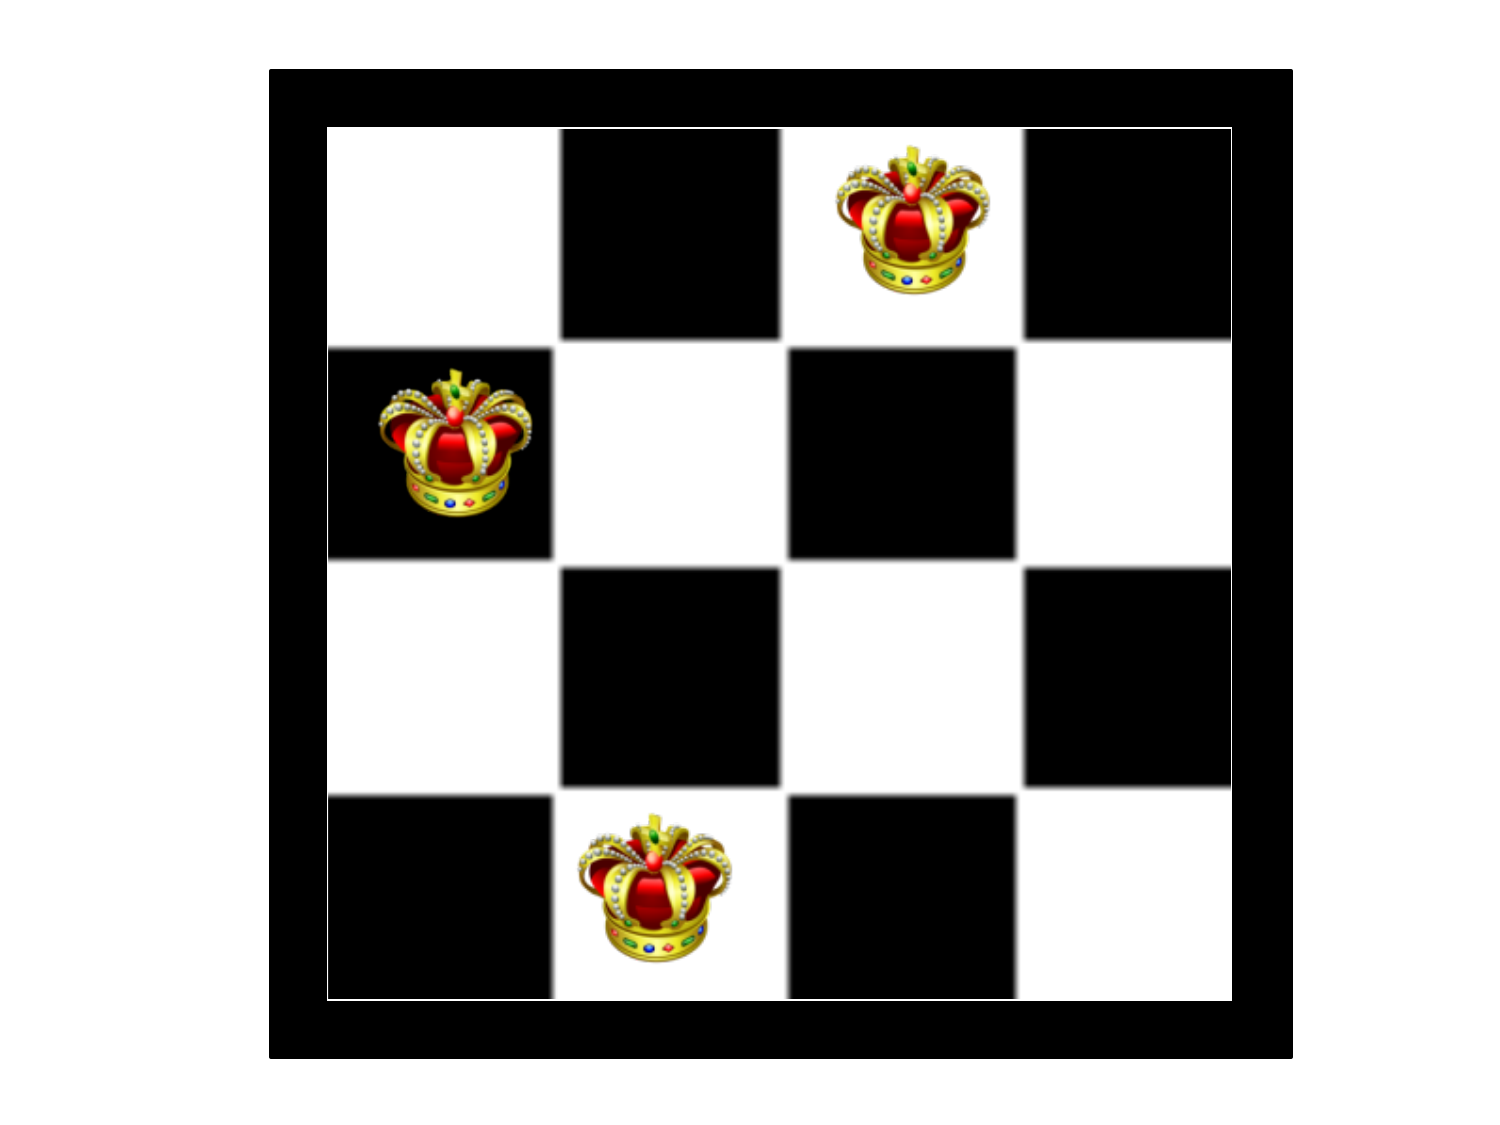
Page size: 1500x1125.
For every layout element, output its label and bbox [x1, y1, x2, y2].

text_box [269, 69, 1293, 1059]
picture [328, 112, 1231, 1016]
